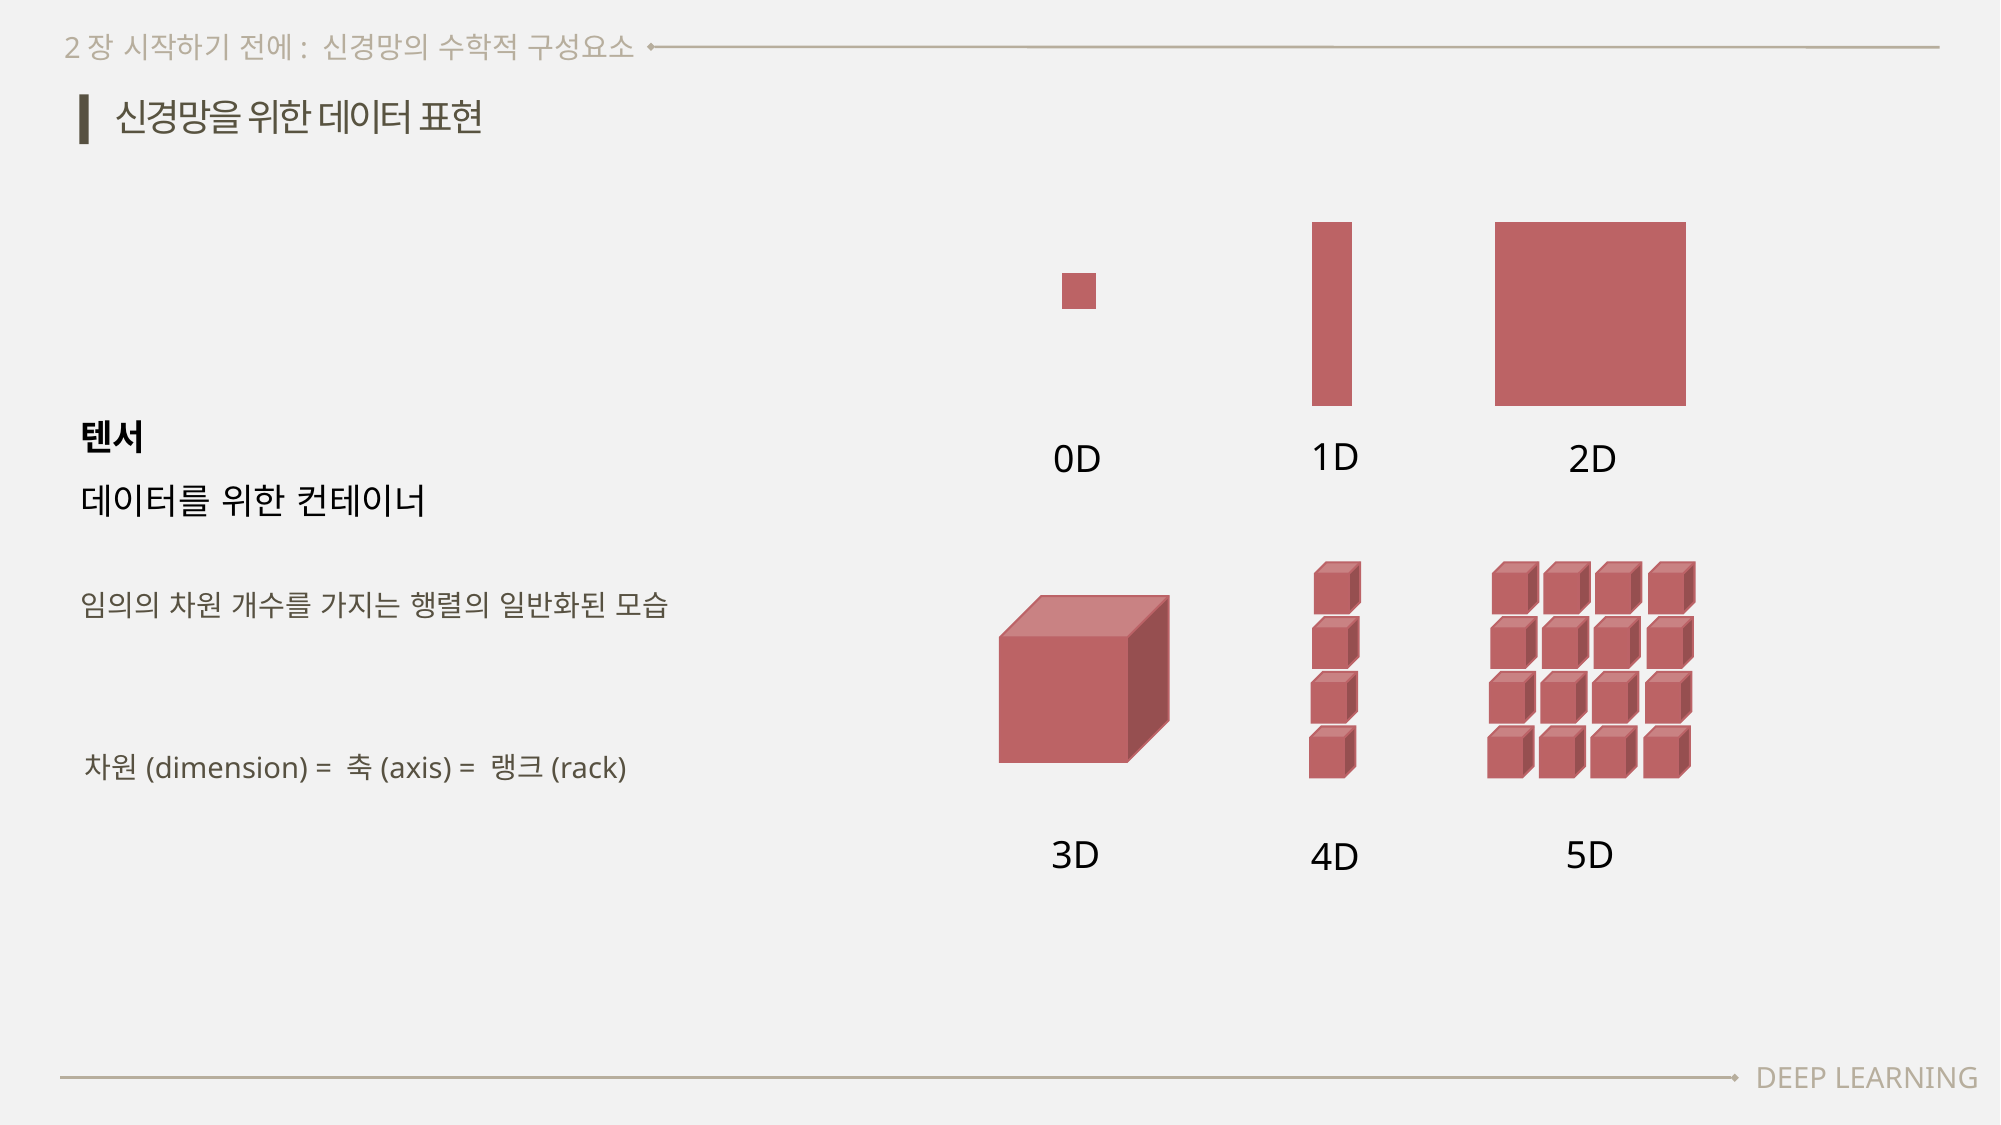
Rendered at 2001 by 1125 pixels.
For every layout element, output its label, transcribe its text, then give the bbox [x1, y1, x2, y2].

text_box DEEP LEARNING [1740, 1052, 1994, 1103]
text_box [1296, 562, 1376, 886]
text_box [79, 86, 511, 148]
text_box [999, 596, 1169, 884]
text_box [1496, 222, 1686, 488]
text_box 2장 시작하기 전에: 신경망의 수학적 구성요소 [49, 21, 651, 72]
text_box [1296, 222, 1376, 486]
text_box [1038, 274, 1118, 488]
text_box 차원(dimension) = 축(axis) = 랭크(rack) [70, 724, 857, 793]
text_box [65, 386, 931, 631]
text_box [1488, 562, 1695, 885]
